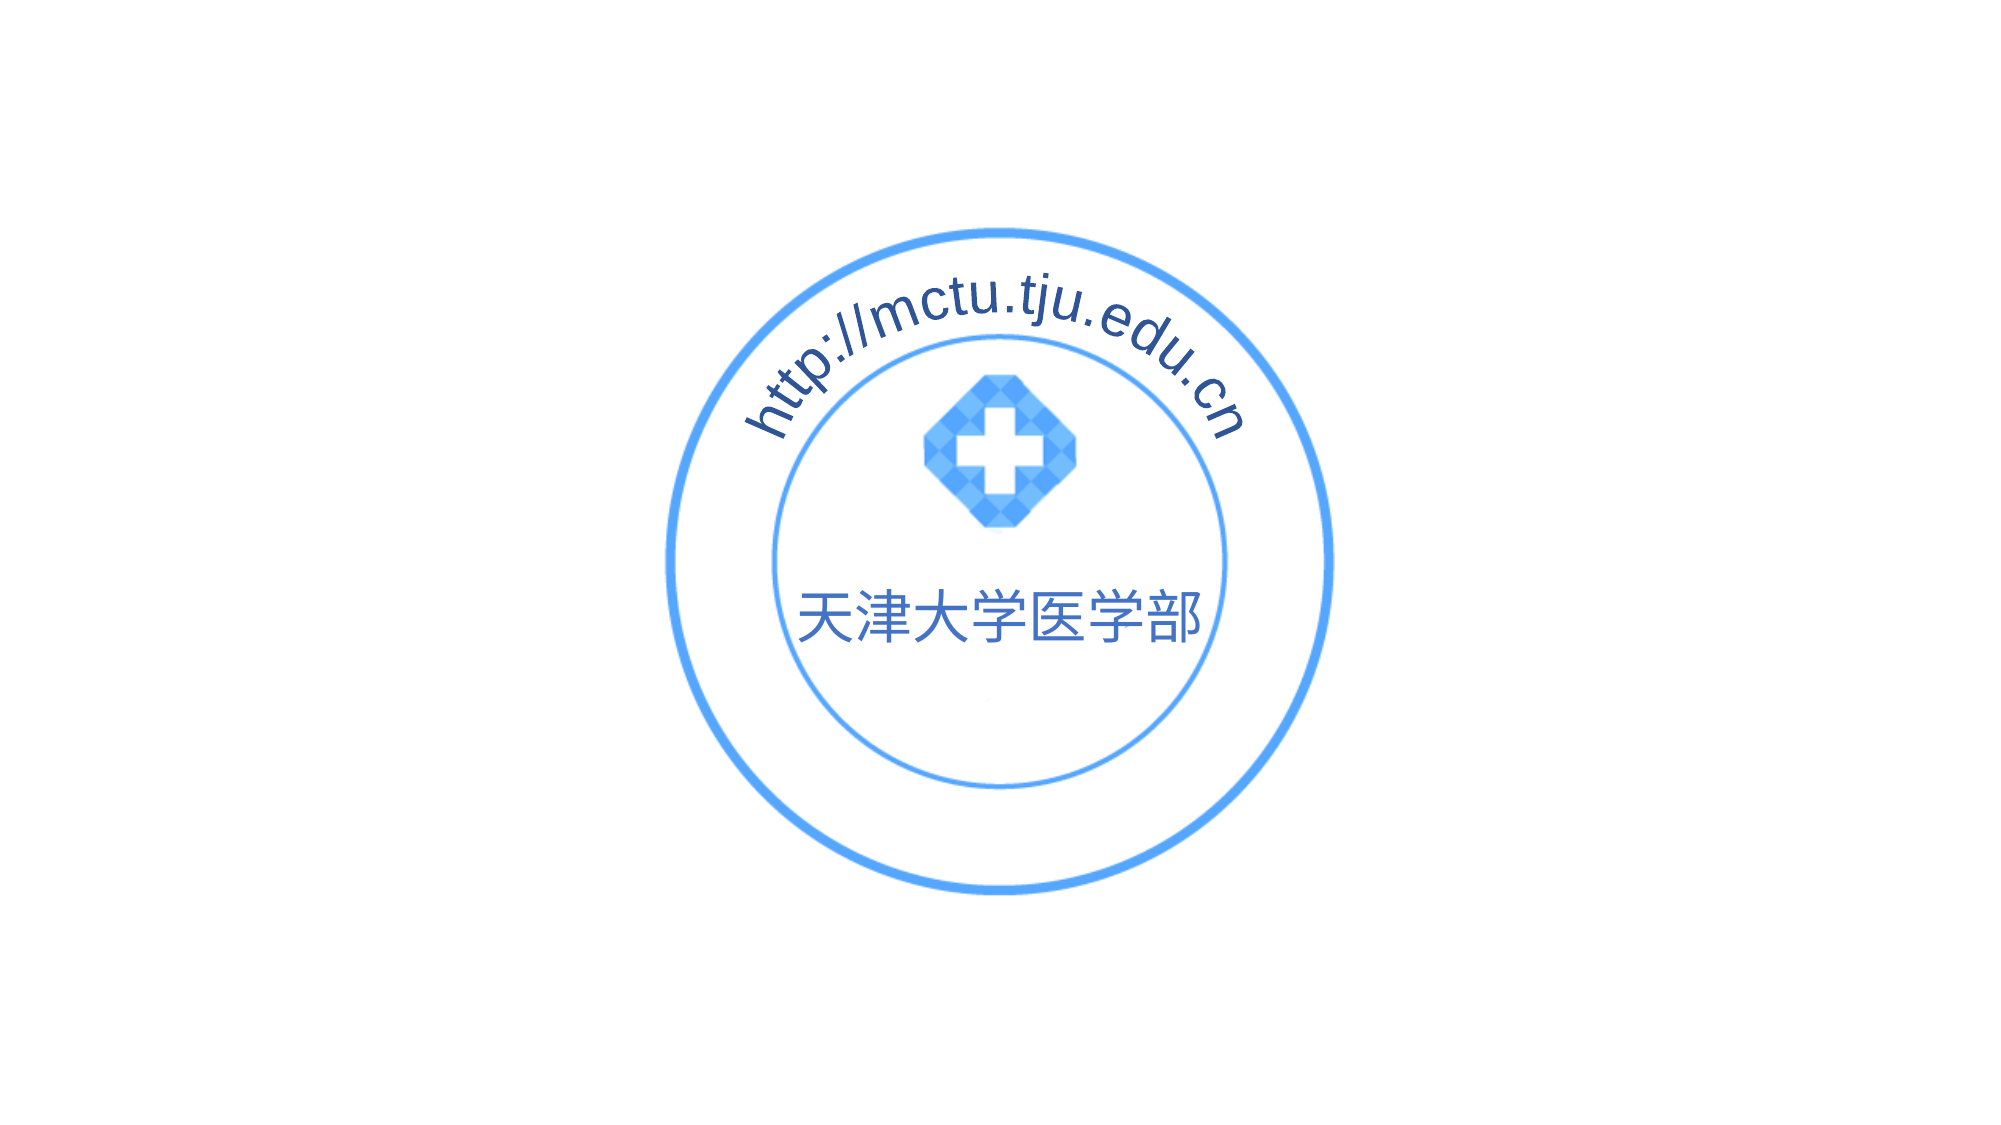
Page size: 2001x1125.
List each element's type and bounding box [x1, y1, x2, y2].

picture [640, 203, 1360, 922]
